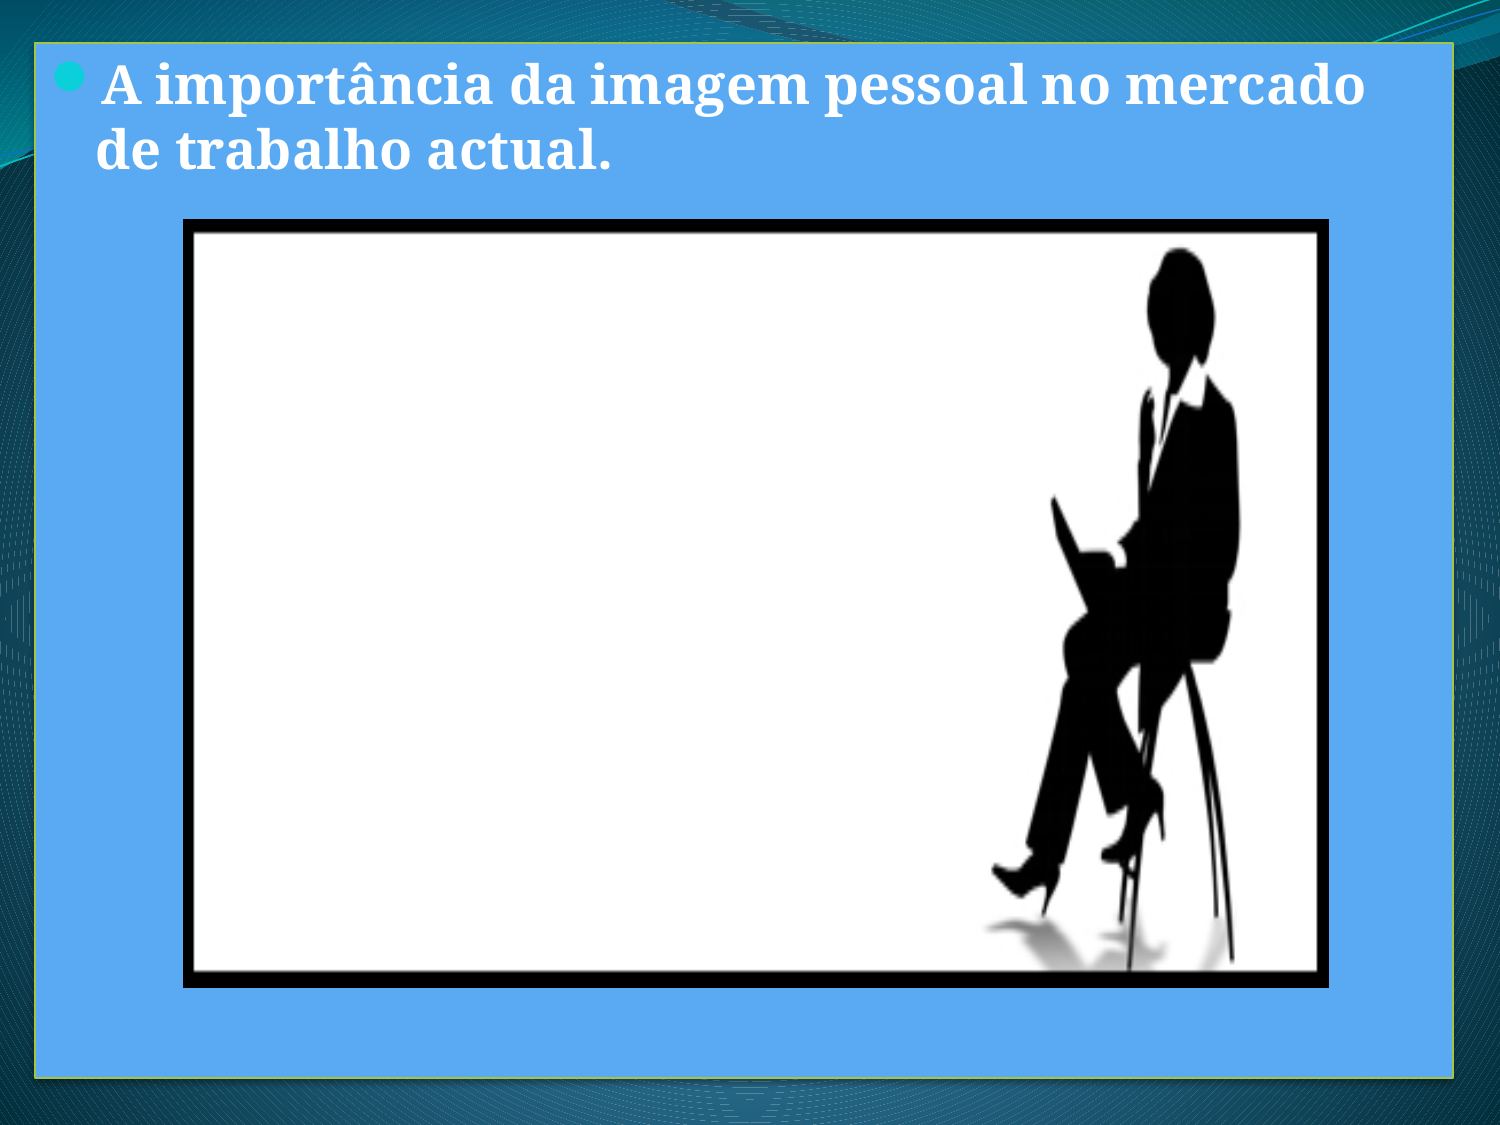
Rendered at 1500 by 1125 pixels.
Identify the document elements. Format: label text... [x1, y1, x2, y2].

list A importância da imagem pessoal no mercado de trabalho actual. [34, 42, 1454, 1079]
picture [182, 219, 1329, 988]
